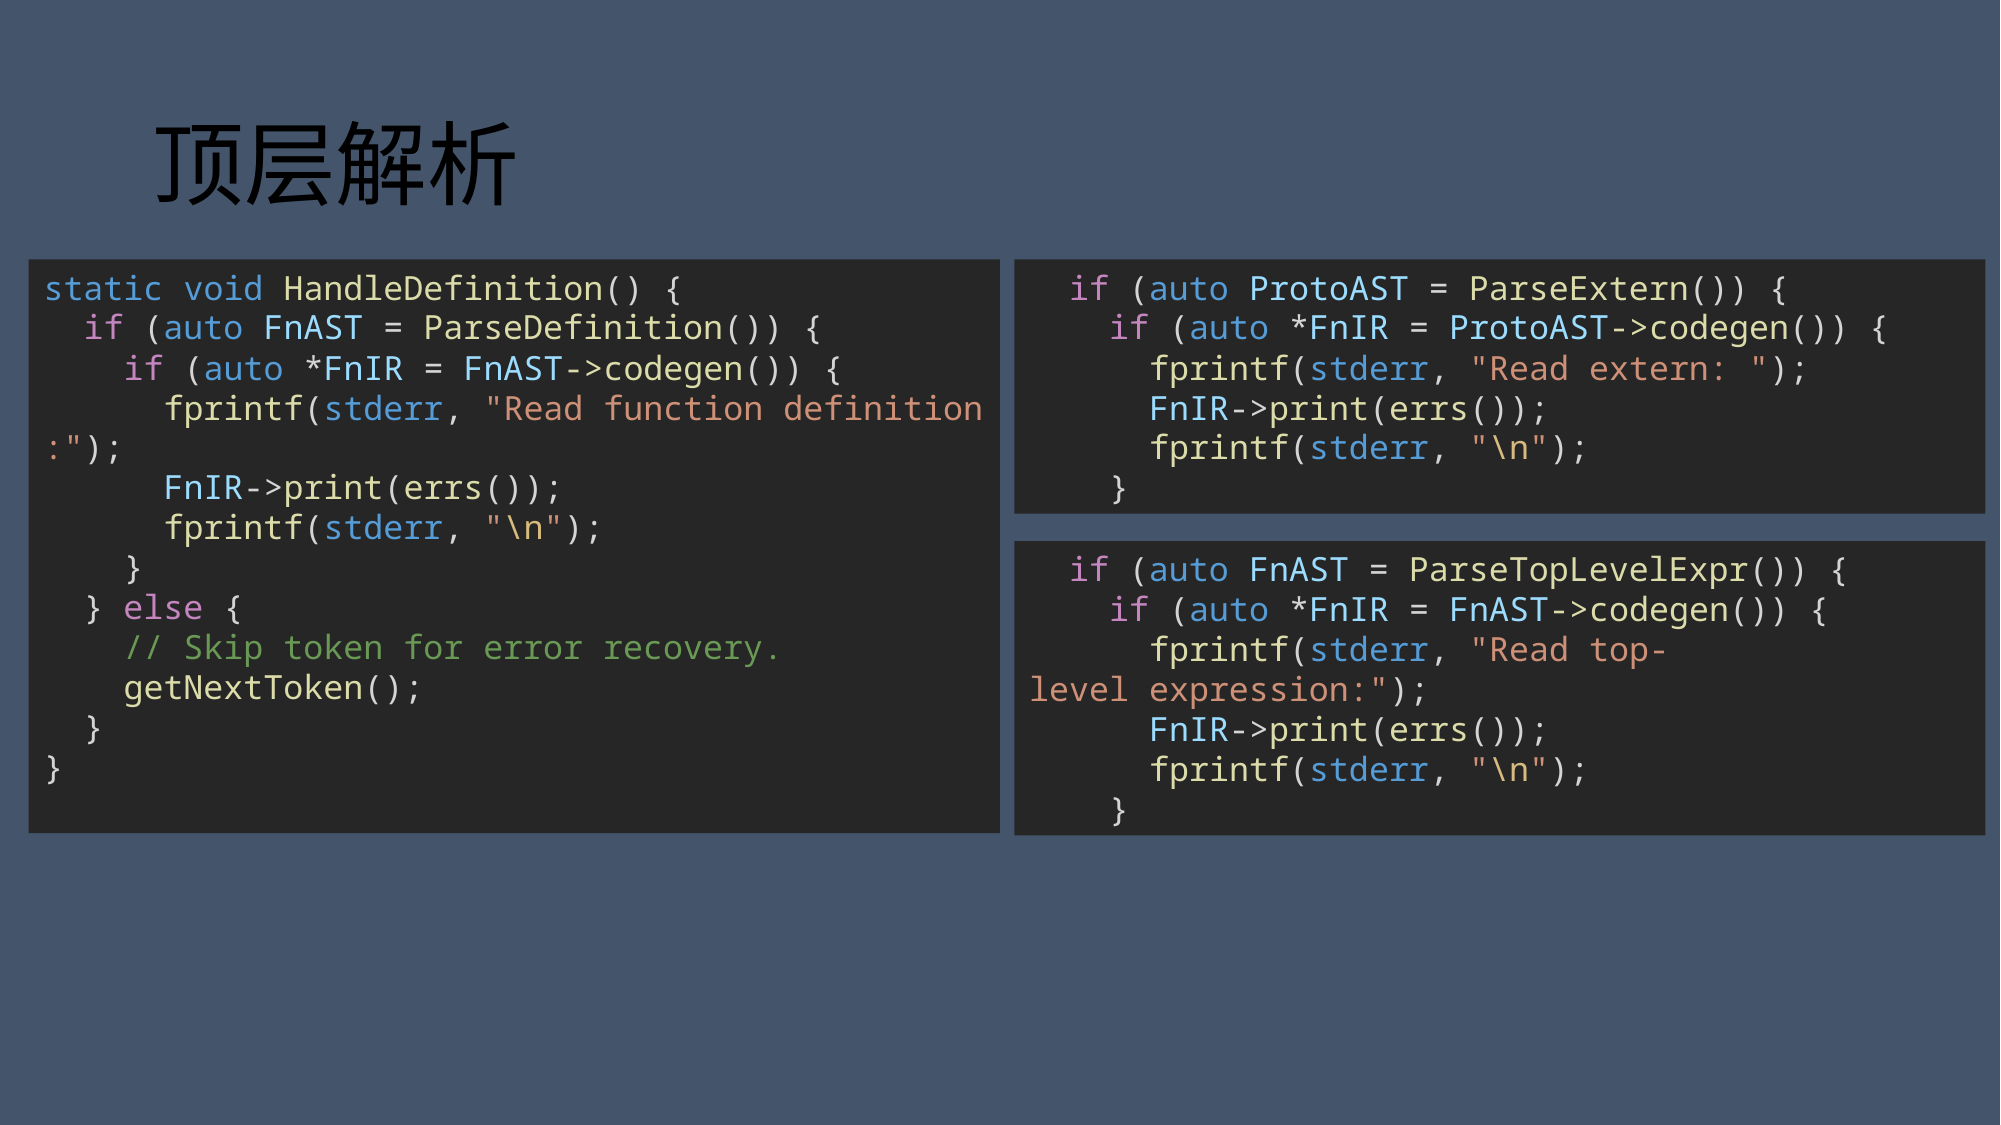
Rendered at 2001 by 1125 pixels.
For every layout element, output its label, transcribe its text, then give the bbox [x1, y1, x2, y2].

text_box static void HandleDefinition() { if (auto FnAST = ParseDefinition()) { if (auto *FnIR = FnAST->codegen()) { fprintf(stderr, "Read function definition:"); FnIR->print(errs()); fprintf(stderr, "\n"); } } else { // Skip token for error recovery. getNextToken(); } } [28, 259, 1000, 834]
title 顶层解析 [137, 59, 1863, 278]
text_box if (auto FnAST = ParseTopLevelExpr()) { if (auto *FnIR = FnAST->codegen()) { fprintf(stderr, "Read top-level expression:"); FnIR->print(errs()); fprintf(stderr, "\n"); } [1014, 541, 1986, 836]
text_box if (auto ProtoAST = ParseExtern()) { if (auto *FnIR = ProtoAST->codegen()) { fprintf(stderr, "Read extern: "); FnIR->print(errs()); fprintf(stderr, "\n"); } [1014, 259, 1986, 514]
